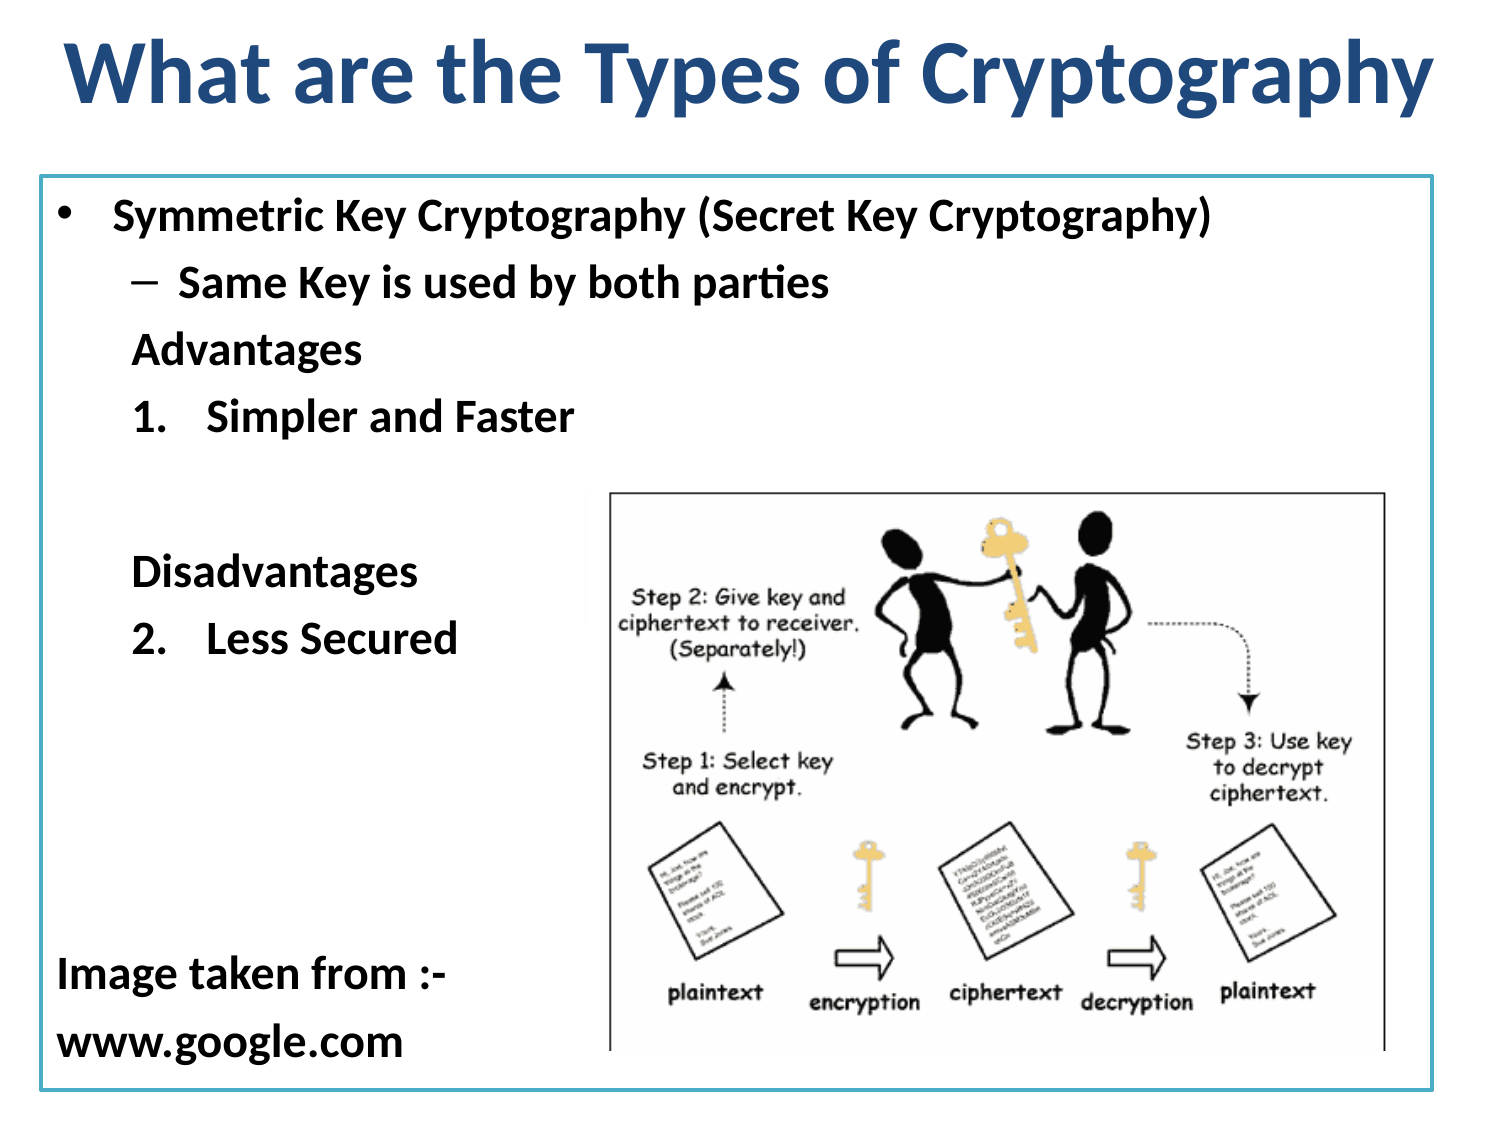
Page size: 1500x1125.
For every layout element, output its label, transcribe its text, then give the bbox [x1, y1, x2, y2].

title What are the Types of Cryptography [0, 0, 1500, 138]
list Symmetric Key Cryptography (Secret Key Cryptography) Same Key is used by both parties Advantages Simpler and Faster Disadvantages Less Secured Image taken from :- www.google.com [39, 174, 1434, 1092]
picture [607, 491, 1389, 1052]
